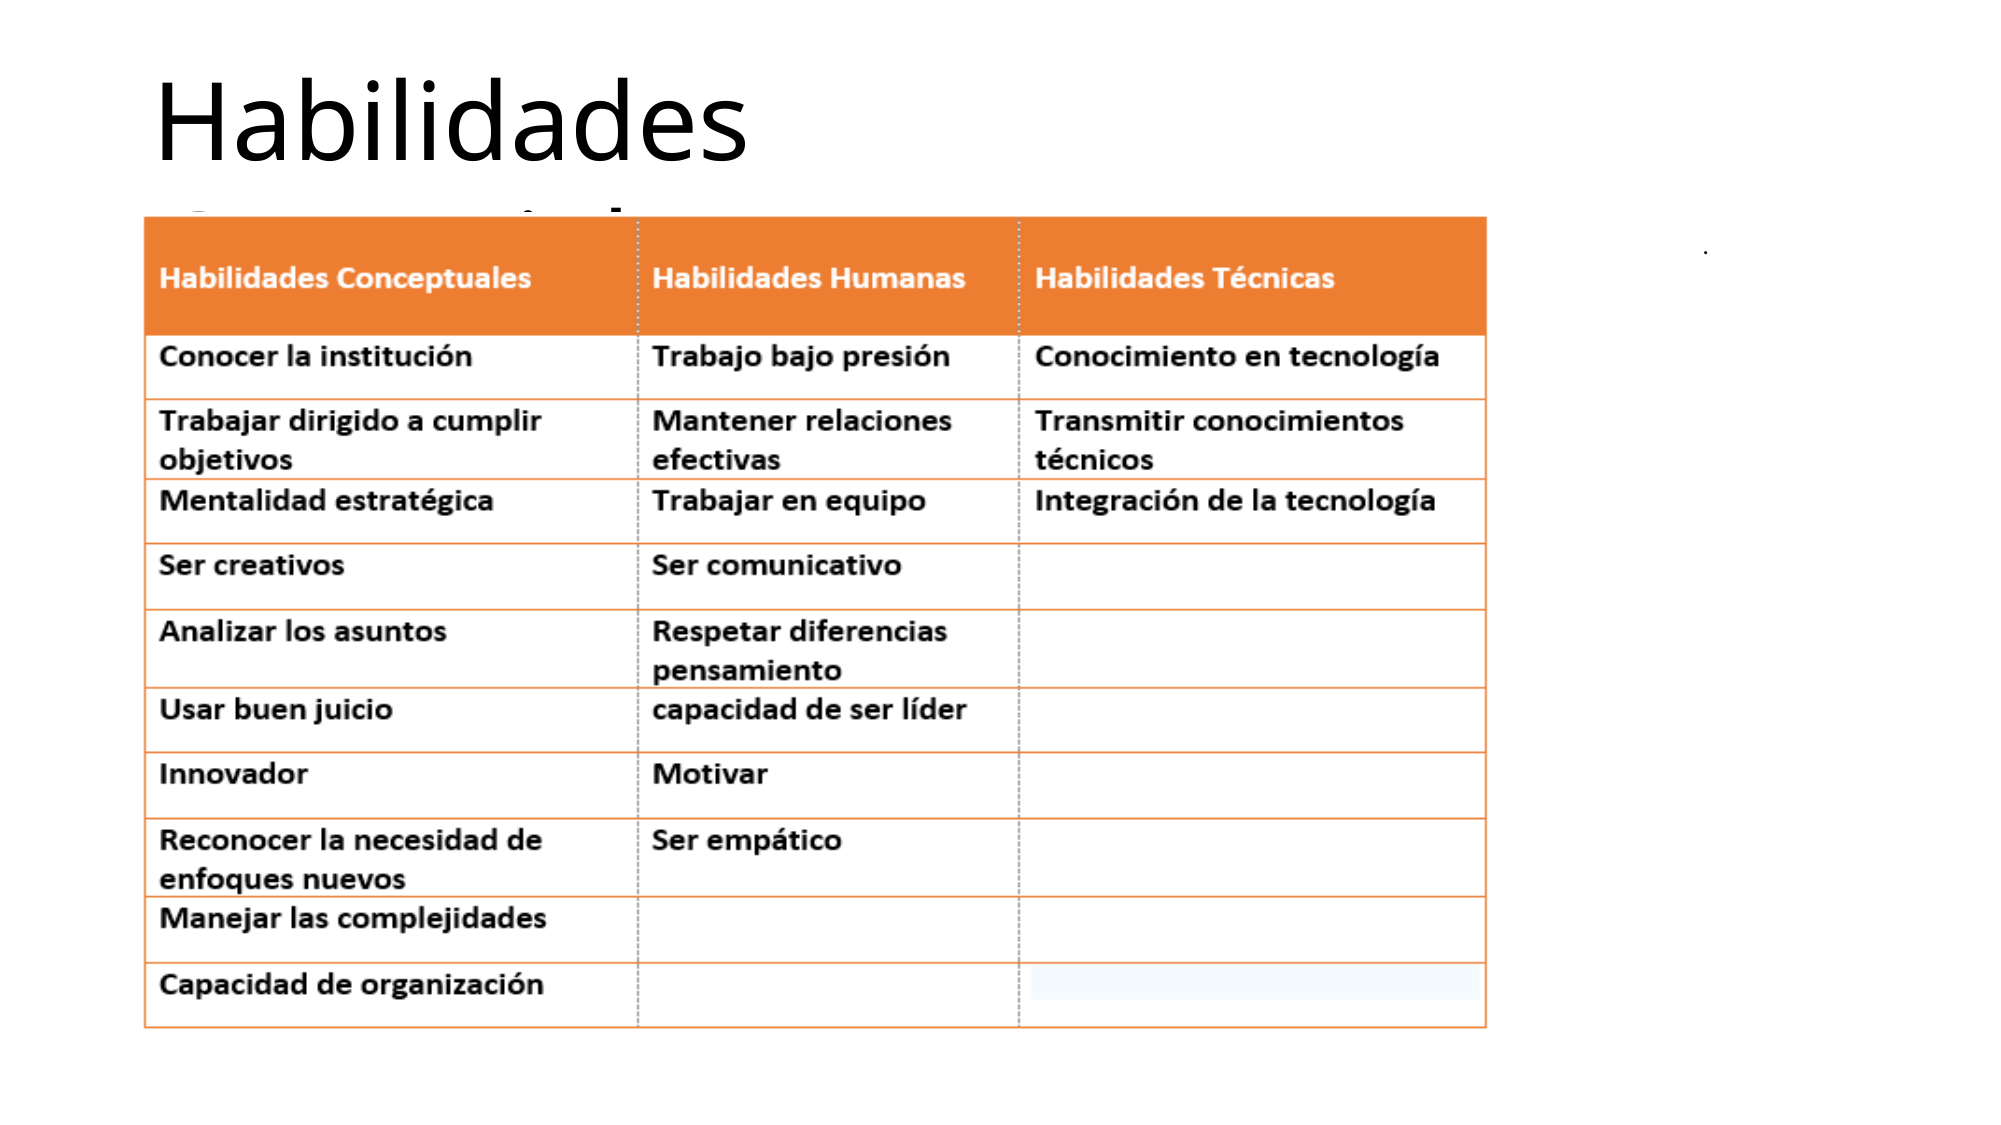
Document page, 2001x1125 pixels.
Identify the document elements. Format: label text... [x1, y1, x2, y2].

text_box Habilidades Gerenciales [137, 45, 1368, 212]
picture [137, 212, 1491, 1032]
text_box . [1627, 229, 1710, 370]
